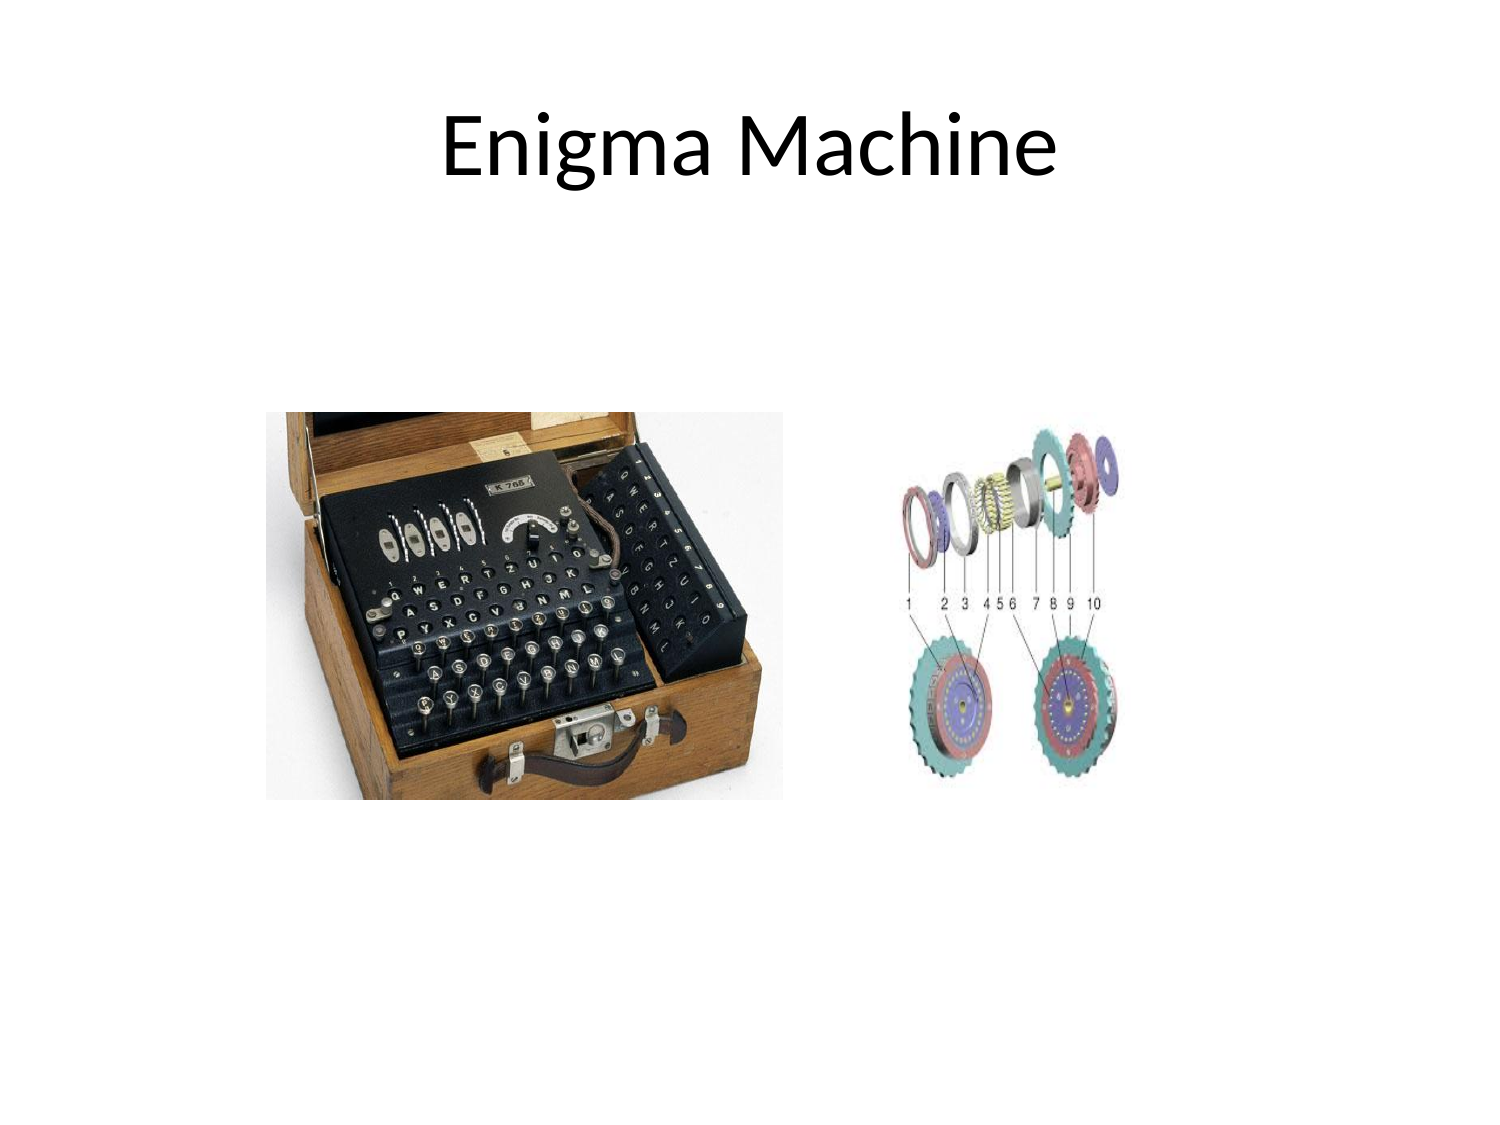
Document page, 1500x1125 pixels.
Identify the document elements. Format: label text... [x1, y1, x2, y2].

title Enigma Machine [75, 45, 1425, 233]
picture [266, 412, 783, 800]
picture [890, 412, 1133, 796]
